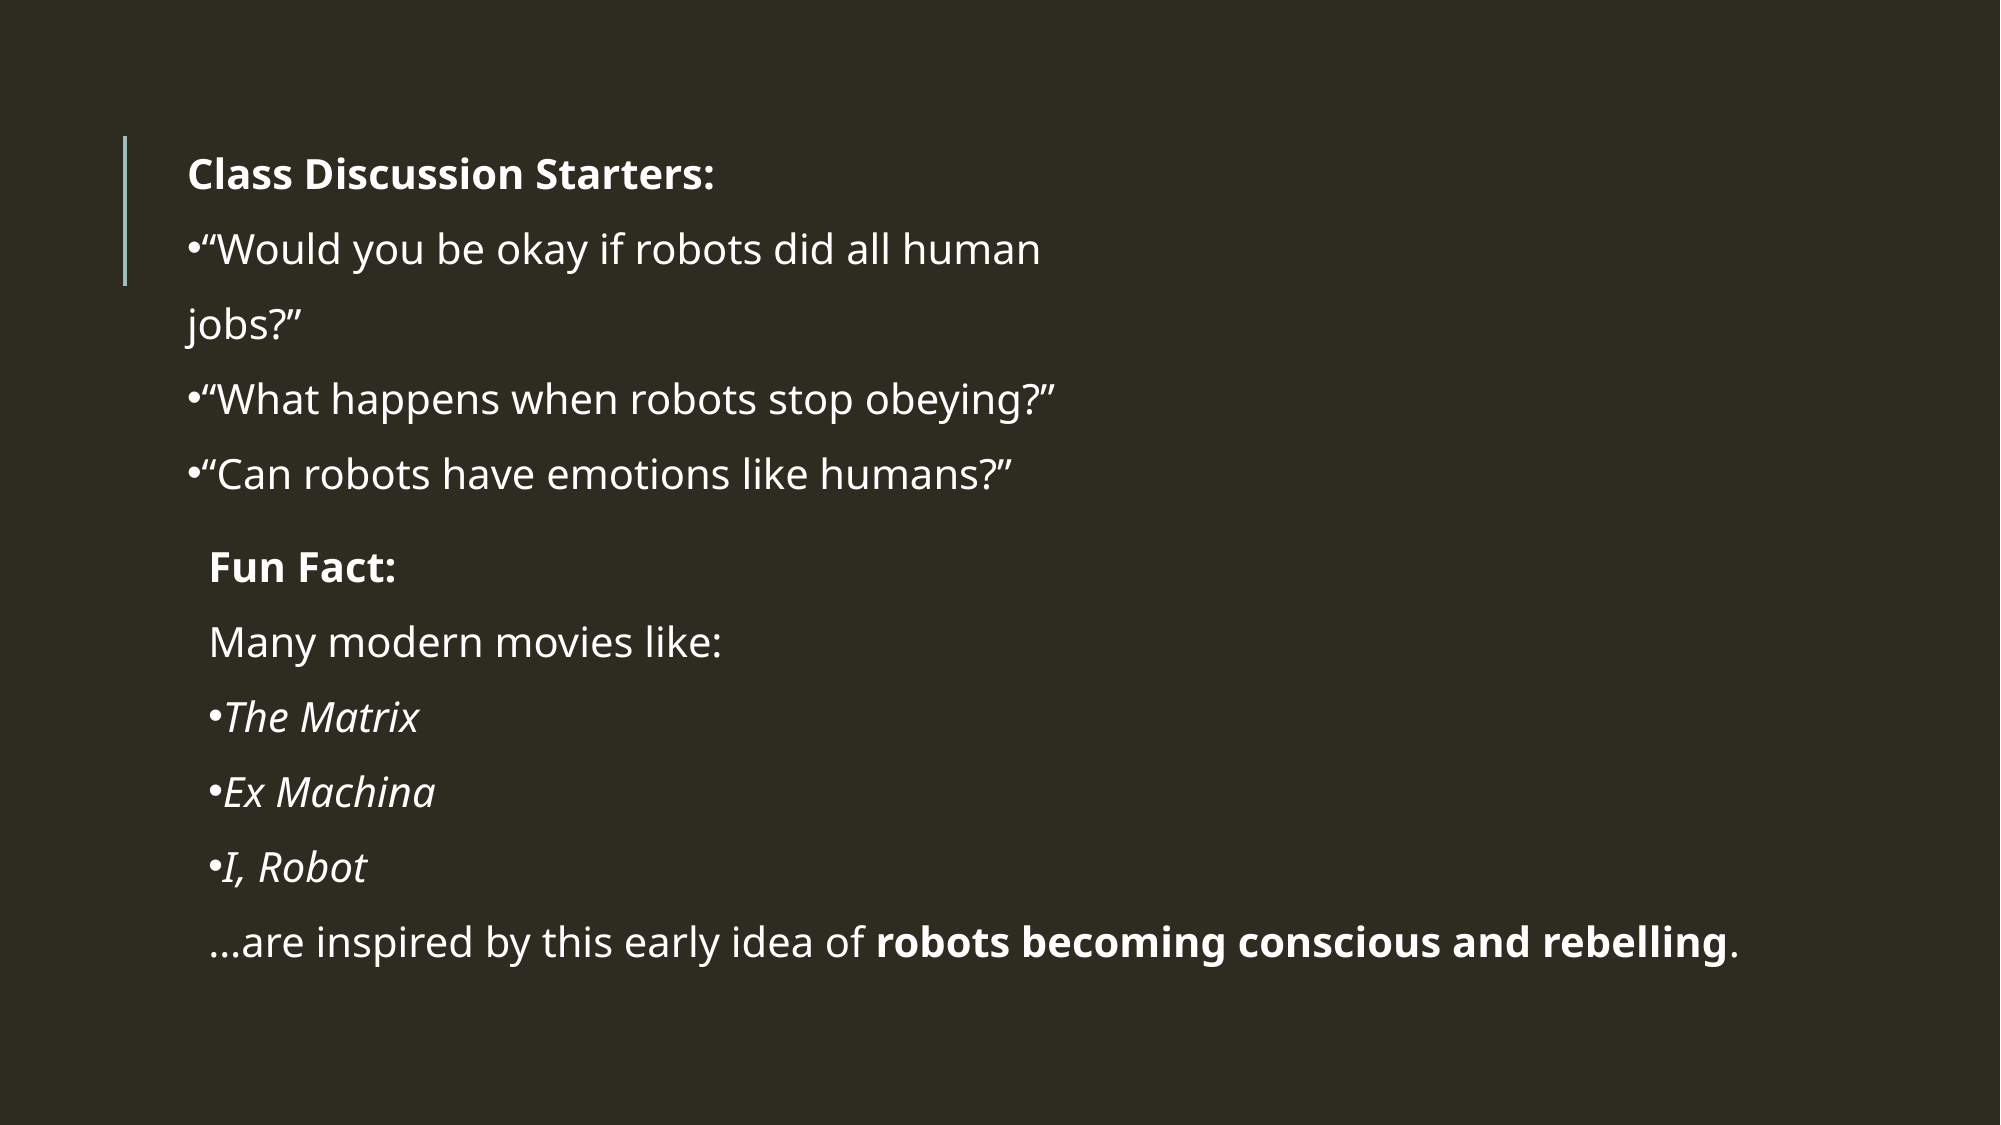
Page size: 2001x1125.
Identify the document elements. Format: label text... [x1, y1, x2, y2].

text_box Fun Fact: Many modern movies like: The Matrix Ex Machina I, Robot …are inspired by this early idea of robots becoming conscious and rebelling. [193, 508, 1975, 974]
text_box Class Discussion Starters: “Would you be okay if robots did all human jobs?” “What happens when robots stop obeying?” “Can robots have emotions like humans?” [172, 115, 1173, 505]
